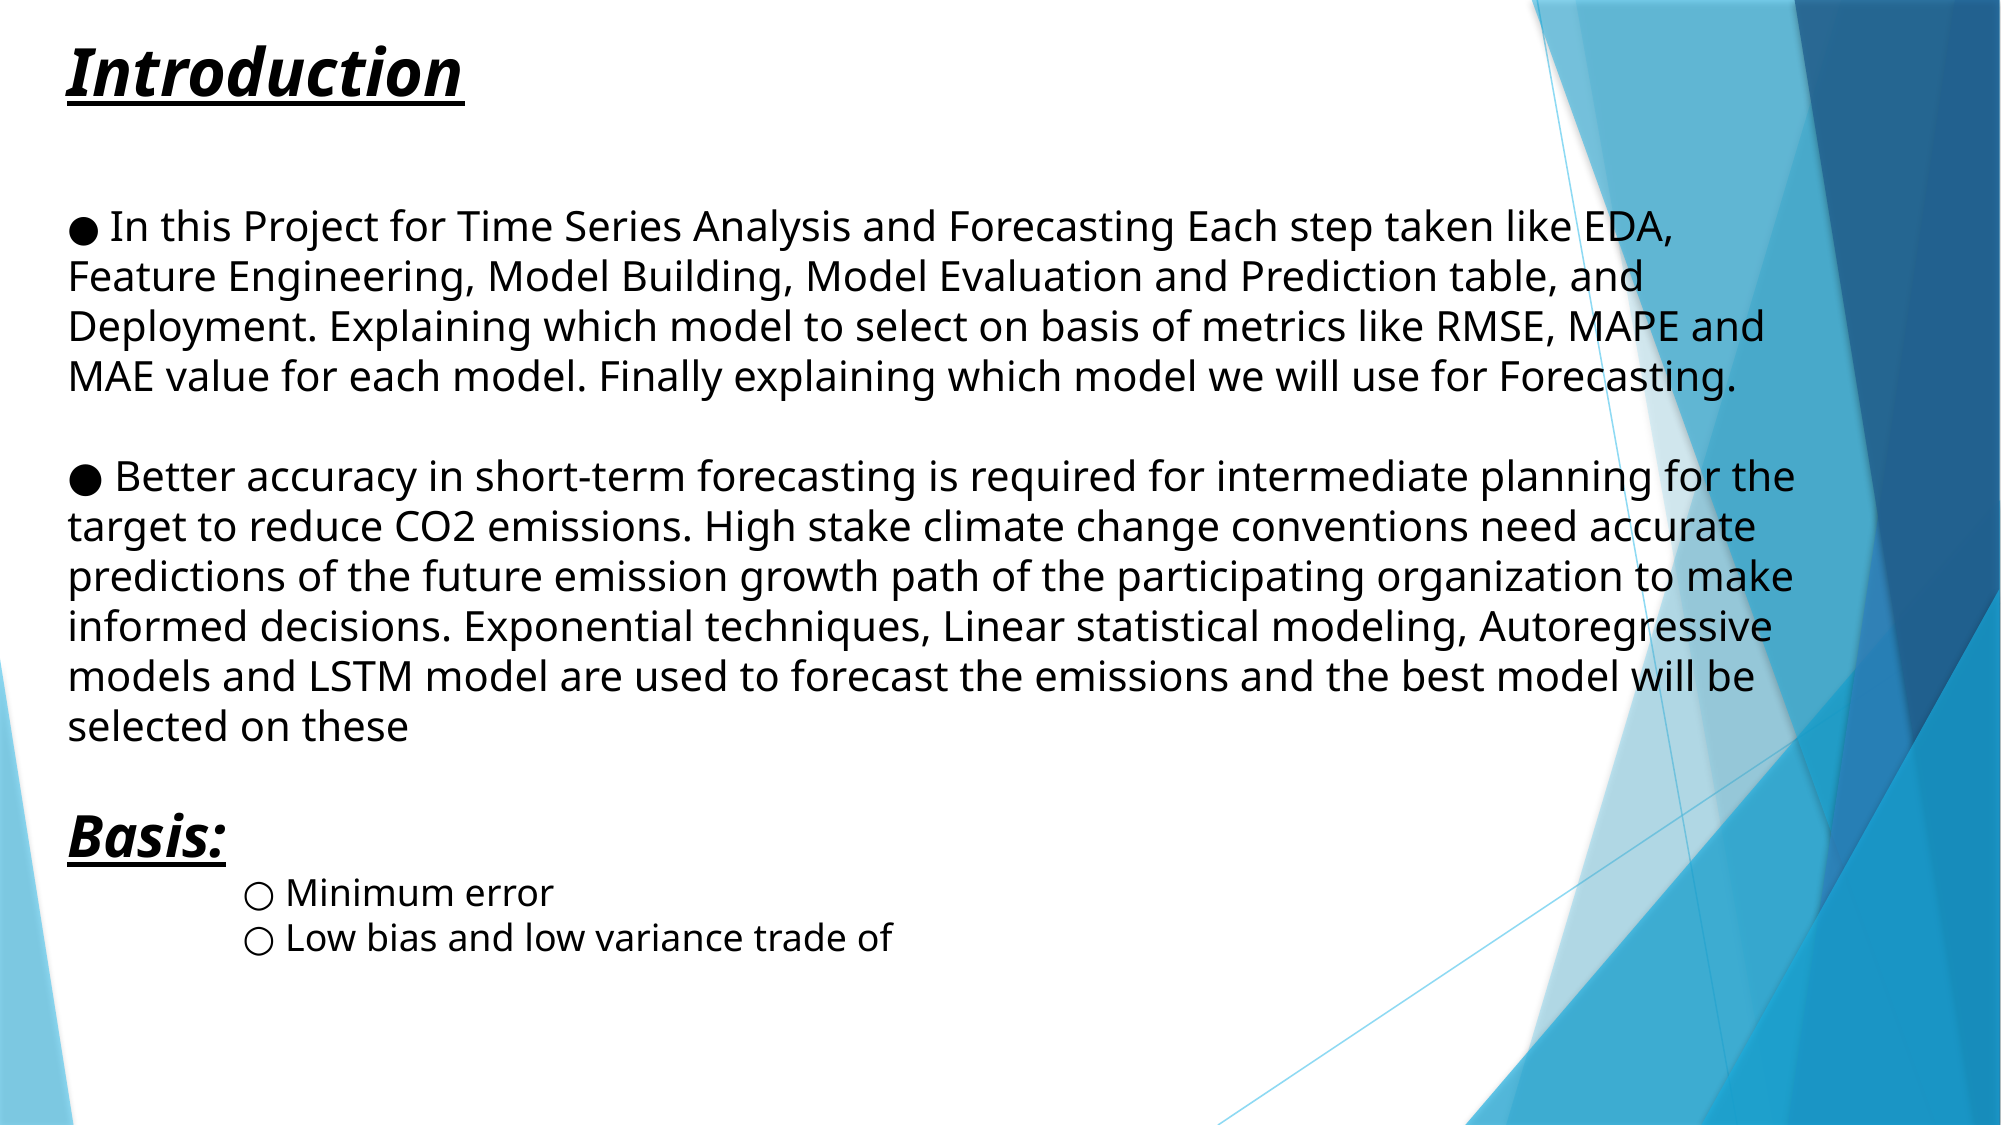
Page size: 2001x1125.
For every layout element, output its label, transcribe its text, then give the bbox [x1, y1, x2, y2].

text_box Introduction ● In this Project for Time Series Analysis and Forecasting Each step taken like EDA, Feature Engineering, Model Building, Model Evaluation and Prediction table, and Deployment. Explaining which model to select on basis of metrics like RMSE, MAPE and MAE value for each model. Finally explaining which model we will use for Forecasting. ● Better accuracy in short-term forecasting is required for intermediate planning for the target to reduce CO2 emissions. High stake climate change conventions need accurate predictions of the future emission growth path of the participating organization to make informed decisions. Exponential techniques, Linear statistical modeling, Autoregressive models and LSTM model are used to forecast the emissions and the best model will be selected on these Basis: ○ Minimum error ○ Low bias and low variance trade of [52, 21, 1841, 967]
